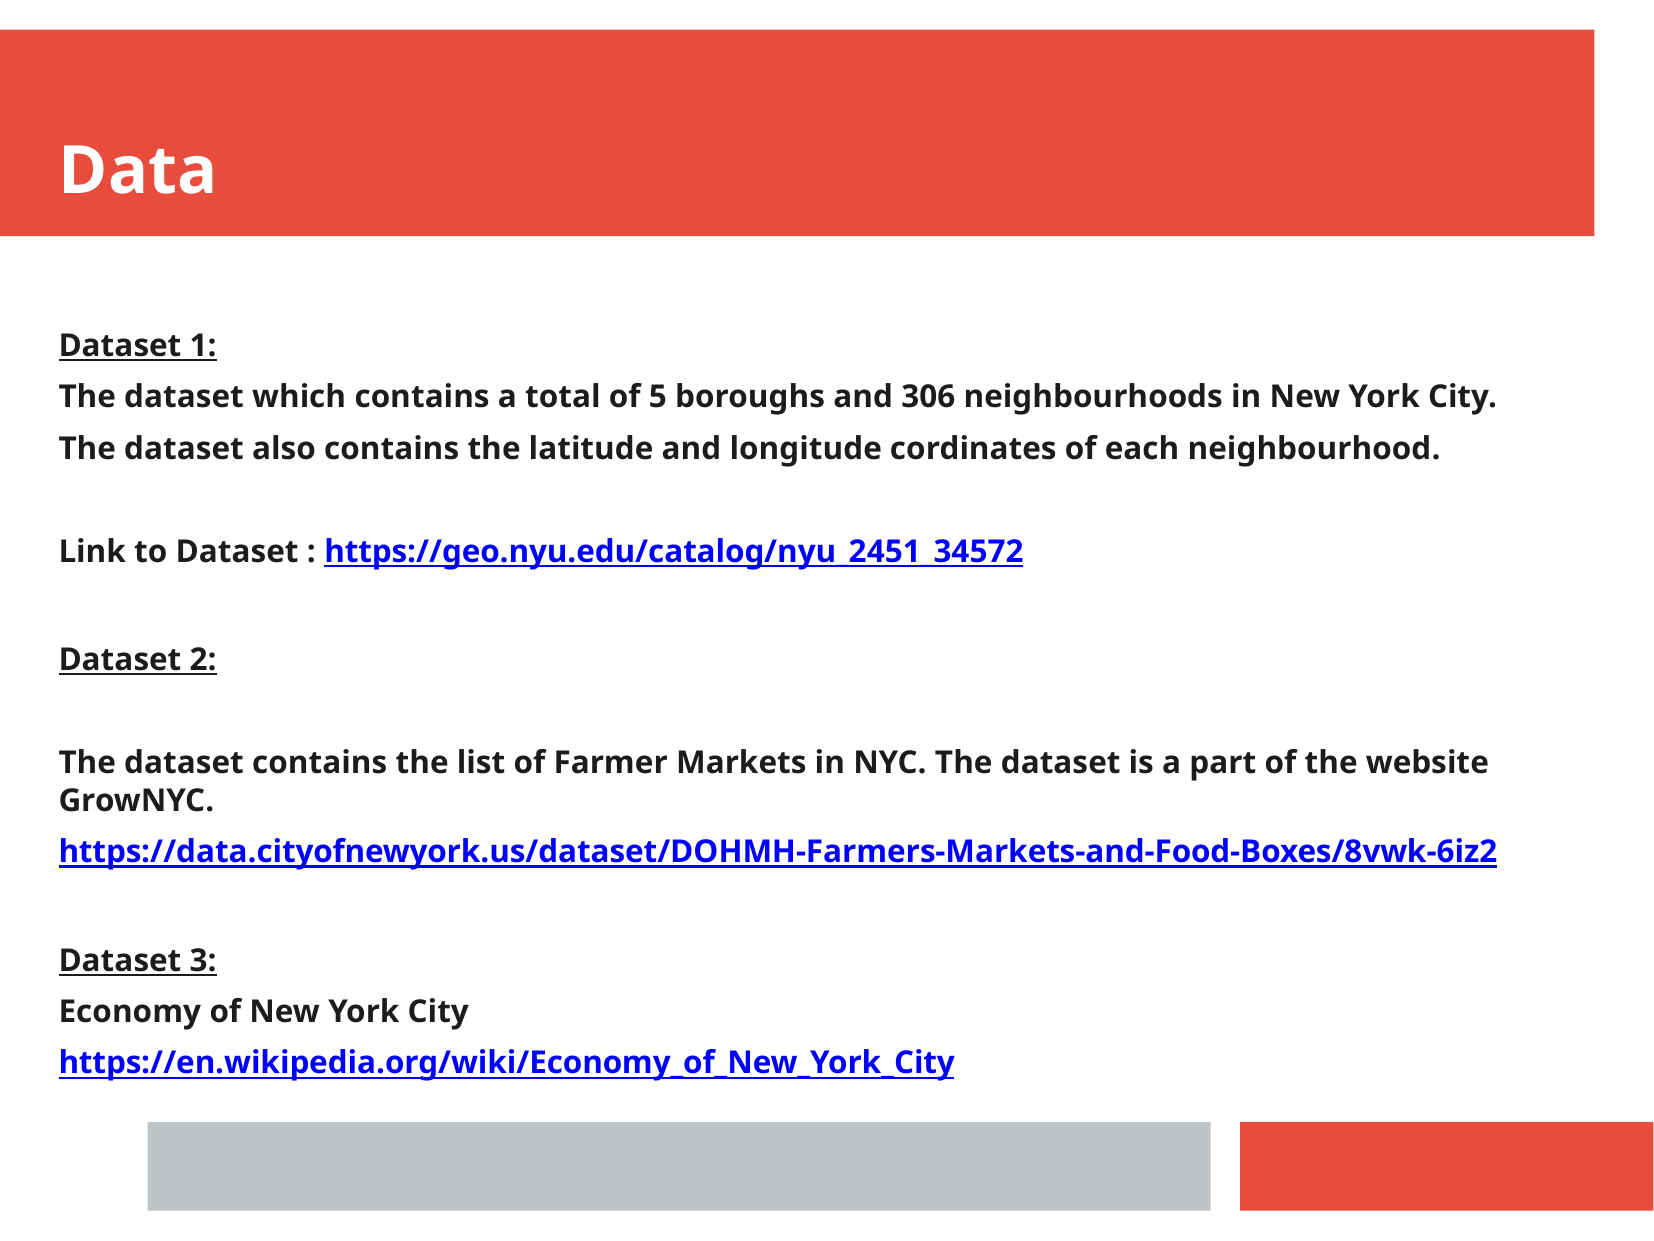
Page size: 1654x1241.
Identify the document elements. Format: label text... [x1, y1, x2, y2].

text_box Dataset 1: The dataset which contains a total of 5 boroughs and 306 neighbourhoods in New York City. The dataset also contains the latitude and longitude cordinates of each neighbourhood. Link to Dataset : https://geo.nyu.edu/catalog/nyu_2451_34572 Dataset 2: The dataset contains the list of Farmer Markets in NYC. The dataset is a part of the website GrowNYC. https://data.cityofnewyork.us/dataset/DOHMH-Farmers-Markets-and-Food-Boxes/8vwk-6iz2 Dataset 3: Economy of New York City https://en.wikipedia.org/wiki/Economy_of_New_York_City [58, 324, 1565, 1093]
text_box Data [59, 59, 1595, 207]
